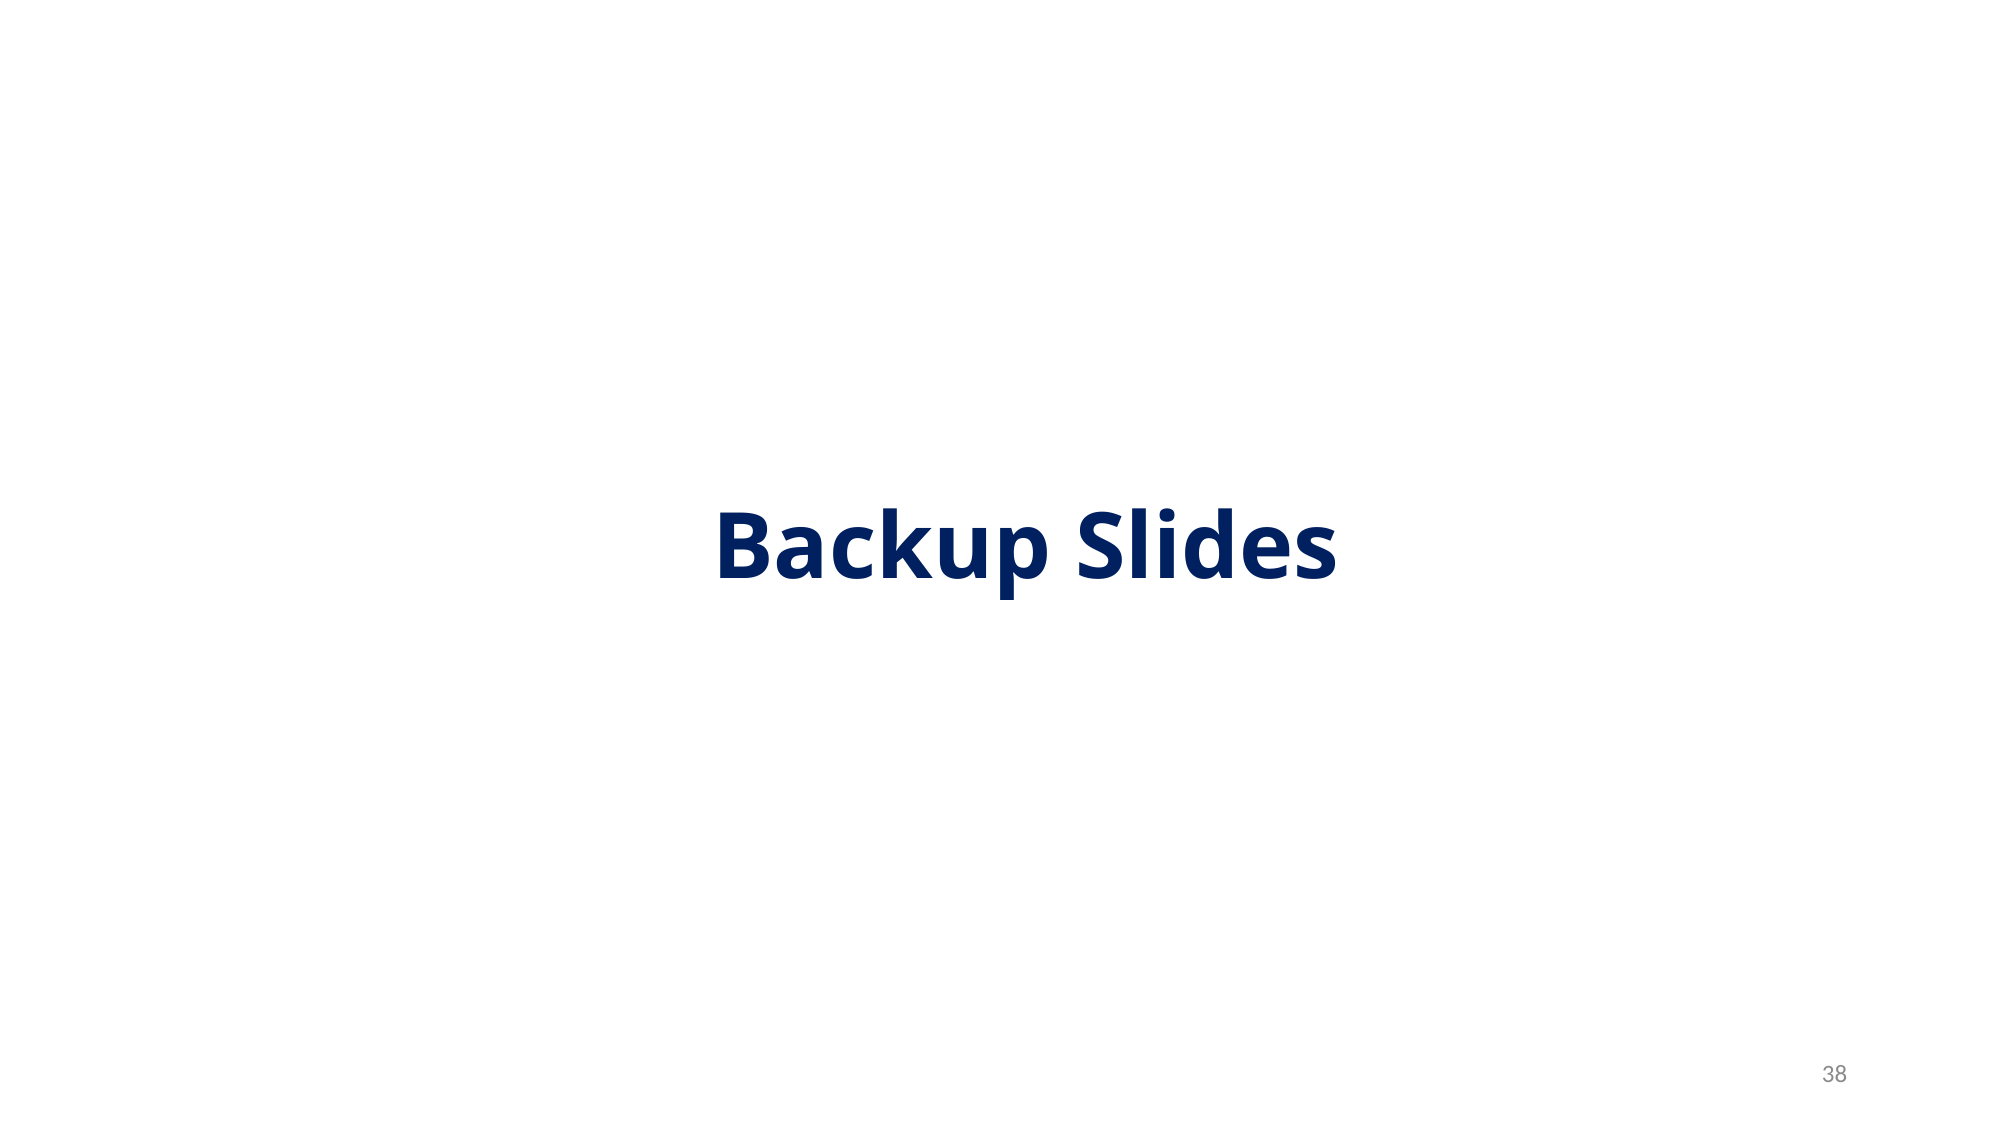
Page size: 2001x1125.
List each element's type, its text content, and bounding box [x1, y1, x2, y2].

slide_number 38 [1412, 1042, 1863, 1103]
title Backup Slides [163, 439, 1889, 658]
